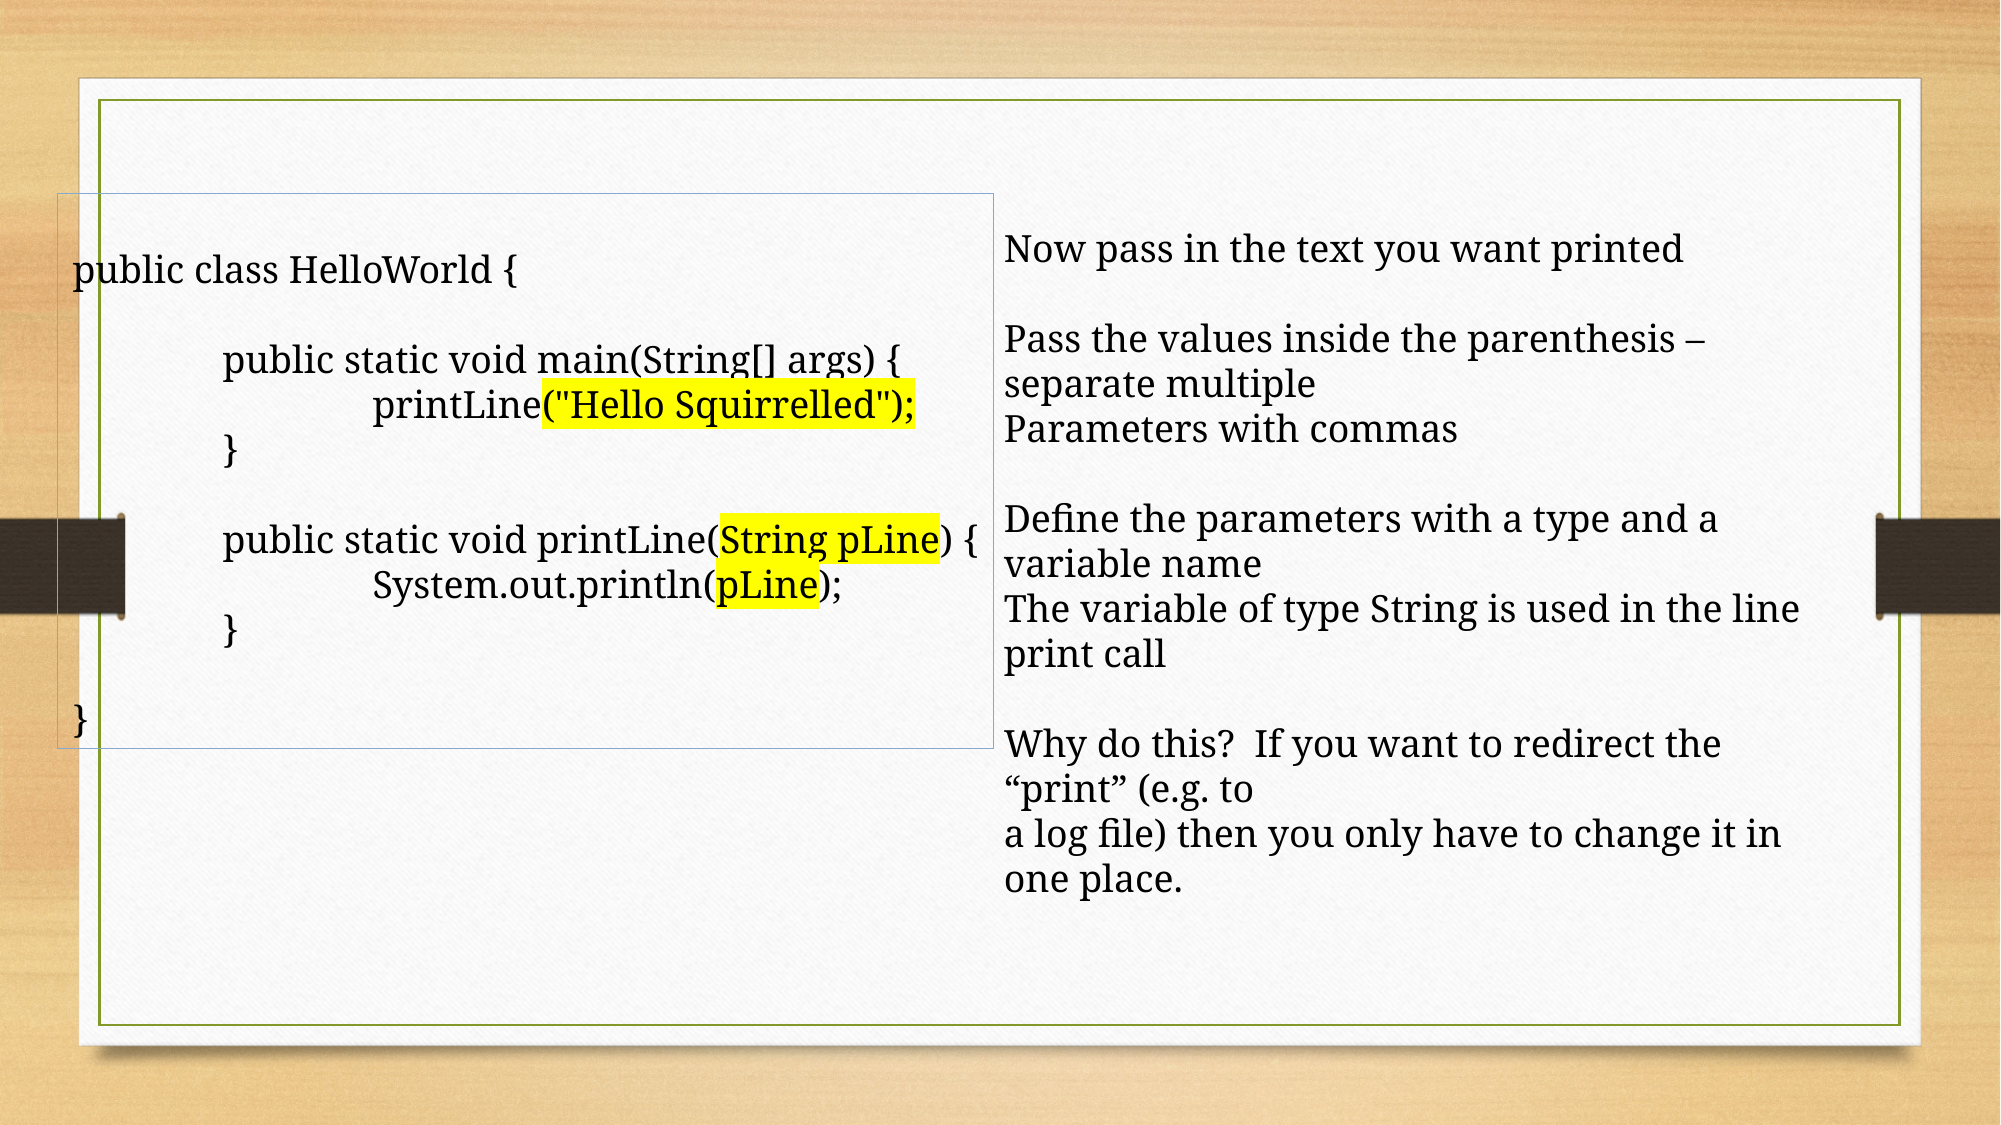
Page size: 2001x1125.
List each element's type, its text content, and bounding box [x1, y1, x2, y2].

picture [0, 0, 2001, 1125]
text_box Now pass in the text you want printed Pass the values inside the parenthesis – separate multiple Parameters with commas Define the parameters with a type and a variable name The variable of type String is used in the line print call Why do this? If you want to redirect the “print” (e.g. to a log file) then you only have to change it in one place. [988, 172, 1862, 953]
text_box public class HelloWorld { public static void main(String[] args) { printLine("Hello Squirrelled"); } public static void printLine(String pLine) { System.out.println(pLine); } } [57, 193, 988, 749]
